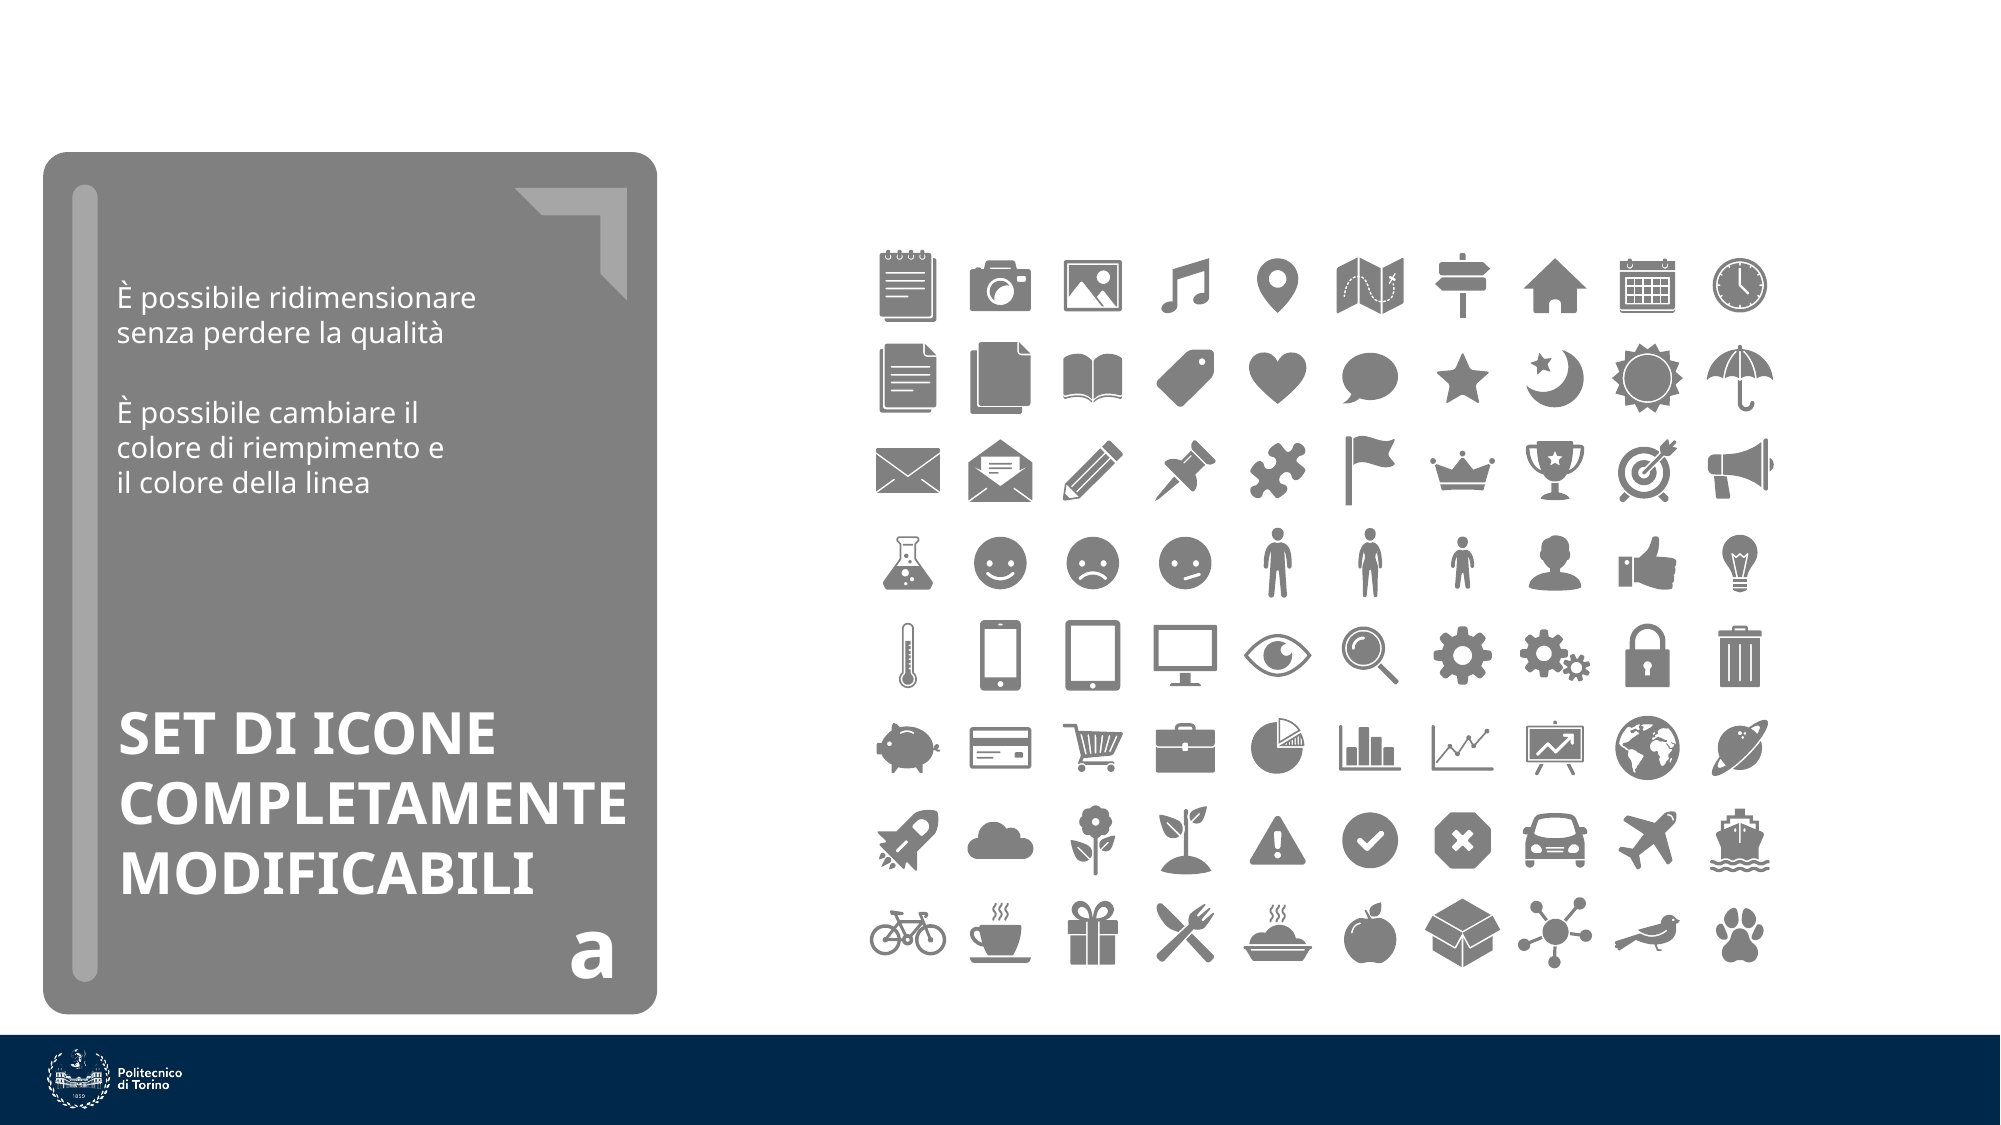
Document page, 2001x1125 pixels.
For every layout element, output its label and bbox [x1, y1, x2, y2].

picture [47, 1049, 182, 1109]
